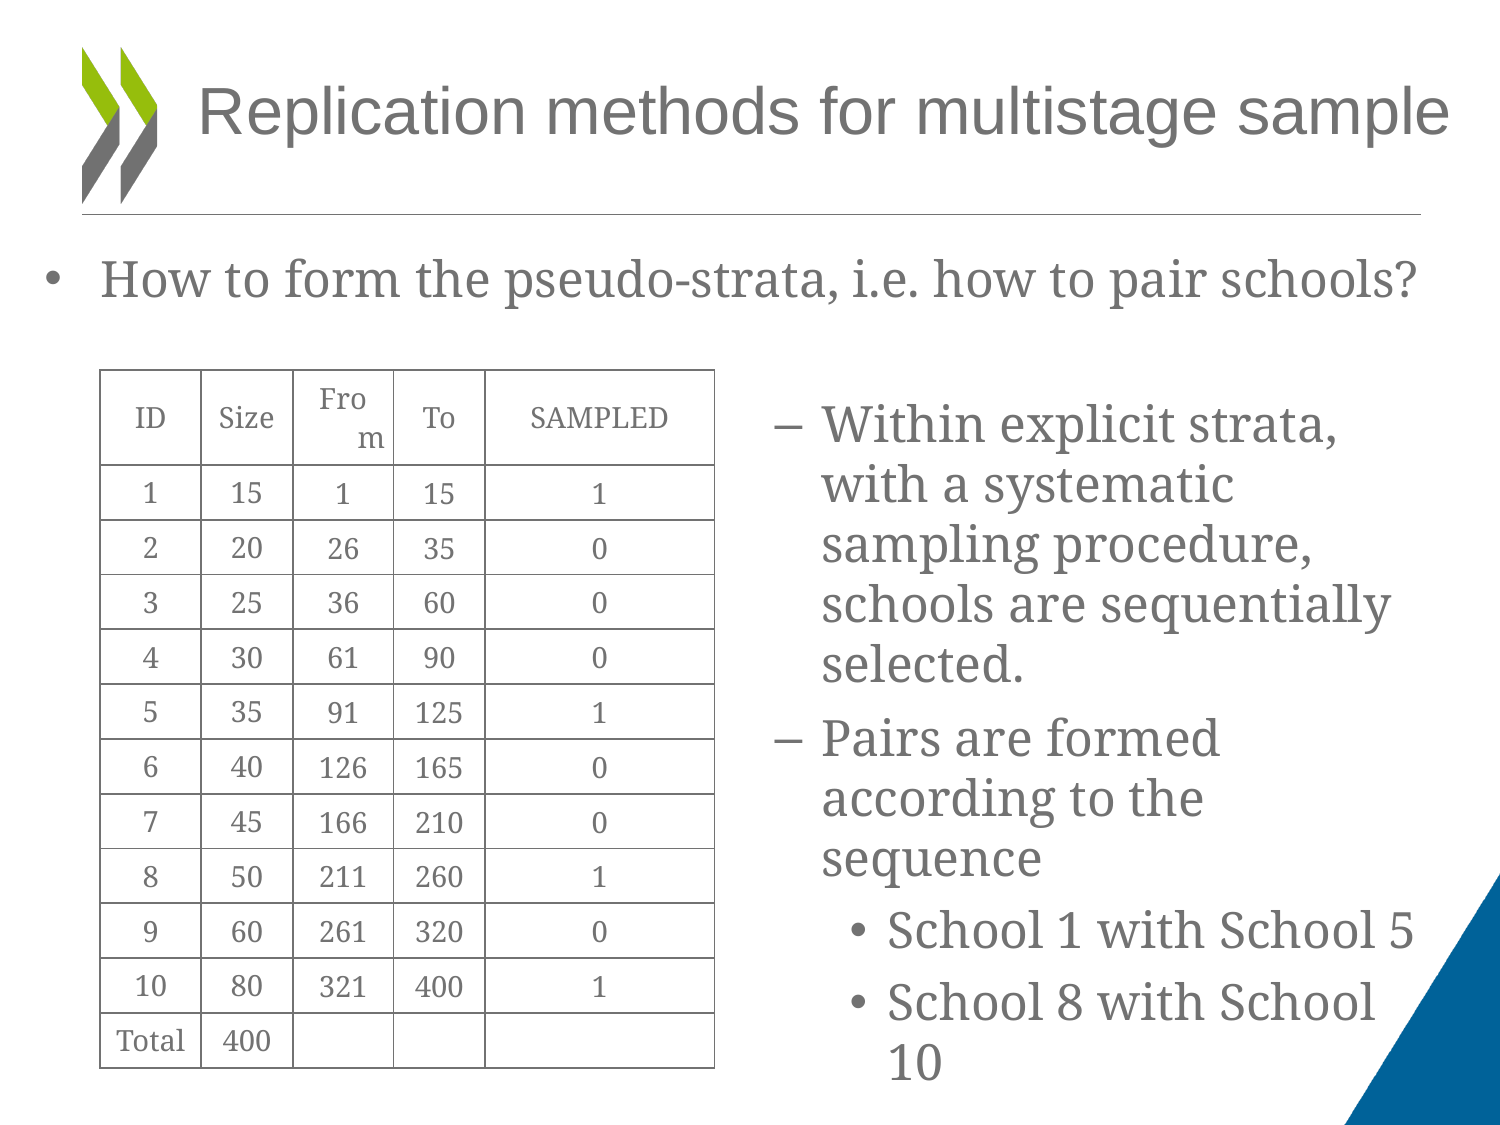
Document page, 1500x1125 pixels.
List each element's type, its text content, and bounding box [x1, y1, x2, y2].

table_cell 321 [294, 959, 393, 1012]
table_cell 35 [202, 685, 292, 738]
table_cell [486, 1014, 714, 1067]
table_cell 3 [101, 575, 200, 628]
table_cell 90 [394, 630, 484, 683]
table_header SAMPLED [486, 371, 714, 464]
table_cell 36 [294, 575, 393, 628]
table_cell 125 [394, 685, 484, 738]
table_cell Total [101, 1014, 200, 1067]
text_box Within explicit strata, with a systematic sampling procedure, schools are sequentially selected. Pairs are formed according to the sequence School 1 with School 5 School 8 with School 10 [684, 385, 1441, 956]
table_cell 35 [394, 521, 484, 574]
table_cell 20 [202, 521, 292, 574]
table_cell 2 [101, 521, 200, 574]
table_cell 91 [294, 685, 393, 738]
table_cell 15 [394, 466, 484, 519]
table_cell 7 [101, 795, 200, 848]
table_cell 61 [294, 630, 393, 683]
picture [1344, 873, 1500, 1125]
table_cell 165 [394, 740, 484, 793]
table_cell 25 [202, 575, 292, 628]
table_cell 4 [101, 630, 200, 683]
table_cell 400 [202, 1014, 292, 1067]
table_cell 1 [486, 959, 714, 1012]
table_cell 211 [294, 849, 393, 902]
table_cell 40 [202, 740, 292, 793]
table_cell 26 [294, 521, 393, 574]
table_cell 166 [294, 795, 393, 848]
table_cell 80 [202, 959, 292, 1012]
table_cell 0 [486, 575, 684, 628]
table_cell 320 [394, 904, 484, 957]
table_cell 1 [486, 849, 684, 902]
table_cell 0 [486, 521, 684, 574]
table_cell 60 [202, 904, 292, 957]
table_cell 9 [101, 904, 200, 957]
table_cell 0 [486, 740, 684, 793]
table_cell 261 [294, 904, 393, 957]
table_cell 0 [486, 630, 684, 683]
table_cell 210 [394, 795, 484, 848]
table_cell 6 [101, 740, 200, 793]
text_box How to form the pseudo-strata, i.e. how to pair schools? [29, 239, 1471, 343]
table_cell 8 [101, 849, 200, 902]
table_cell 60 [394, 575, 484, 628]
table_cell 260 [394, 849, 484, 902]
table_cell 1 [486, 466, 684, 519]
table_header From [294, 371, 393, 464]
table_cell 1 [486, 685, 684, 738]
table_cell 400 [394, 959, 484, 1012]
table_cell 1 [101, 466, 200, 519]
table_cell [394, 1014, 484, 1067]
table_cell 0 [486, 795, 684, 848]
table_header Size [202, 371, 292, 464]
table_cell 30 [202, 630, 292, 683]
table_cell 50 [202, 849, 292, 902]
table_cell 1 [294, 466, 393, 519]
table_cell 5 [101, 685, 200, 738]
text_box Replication methods for multistage sample [182, 47, 1471, 168]
table_cell 45 [202, 795, 292, 848]
table_cell [294, 1014, 393, 1067]
table_cell 0 [486, 904, 714, 957]
table_cell 10 [101, 959, 200, 1012]
table_cell 15 [202, 466, 292, 519]
table_header ID [101, 371, 200, 464]
table_header To [394, 371, 484, 464]
table_cell 126 [294, 740, 393, 793]
